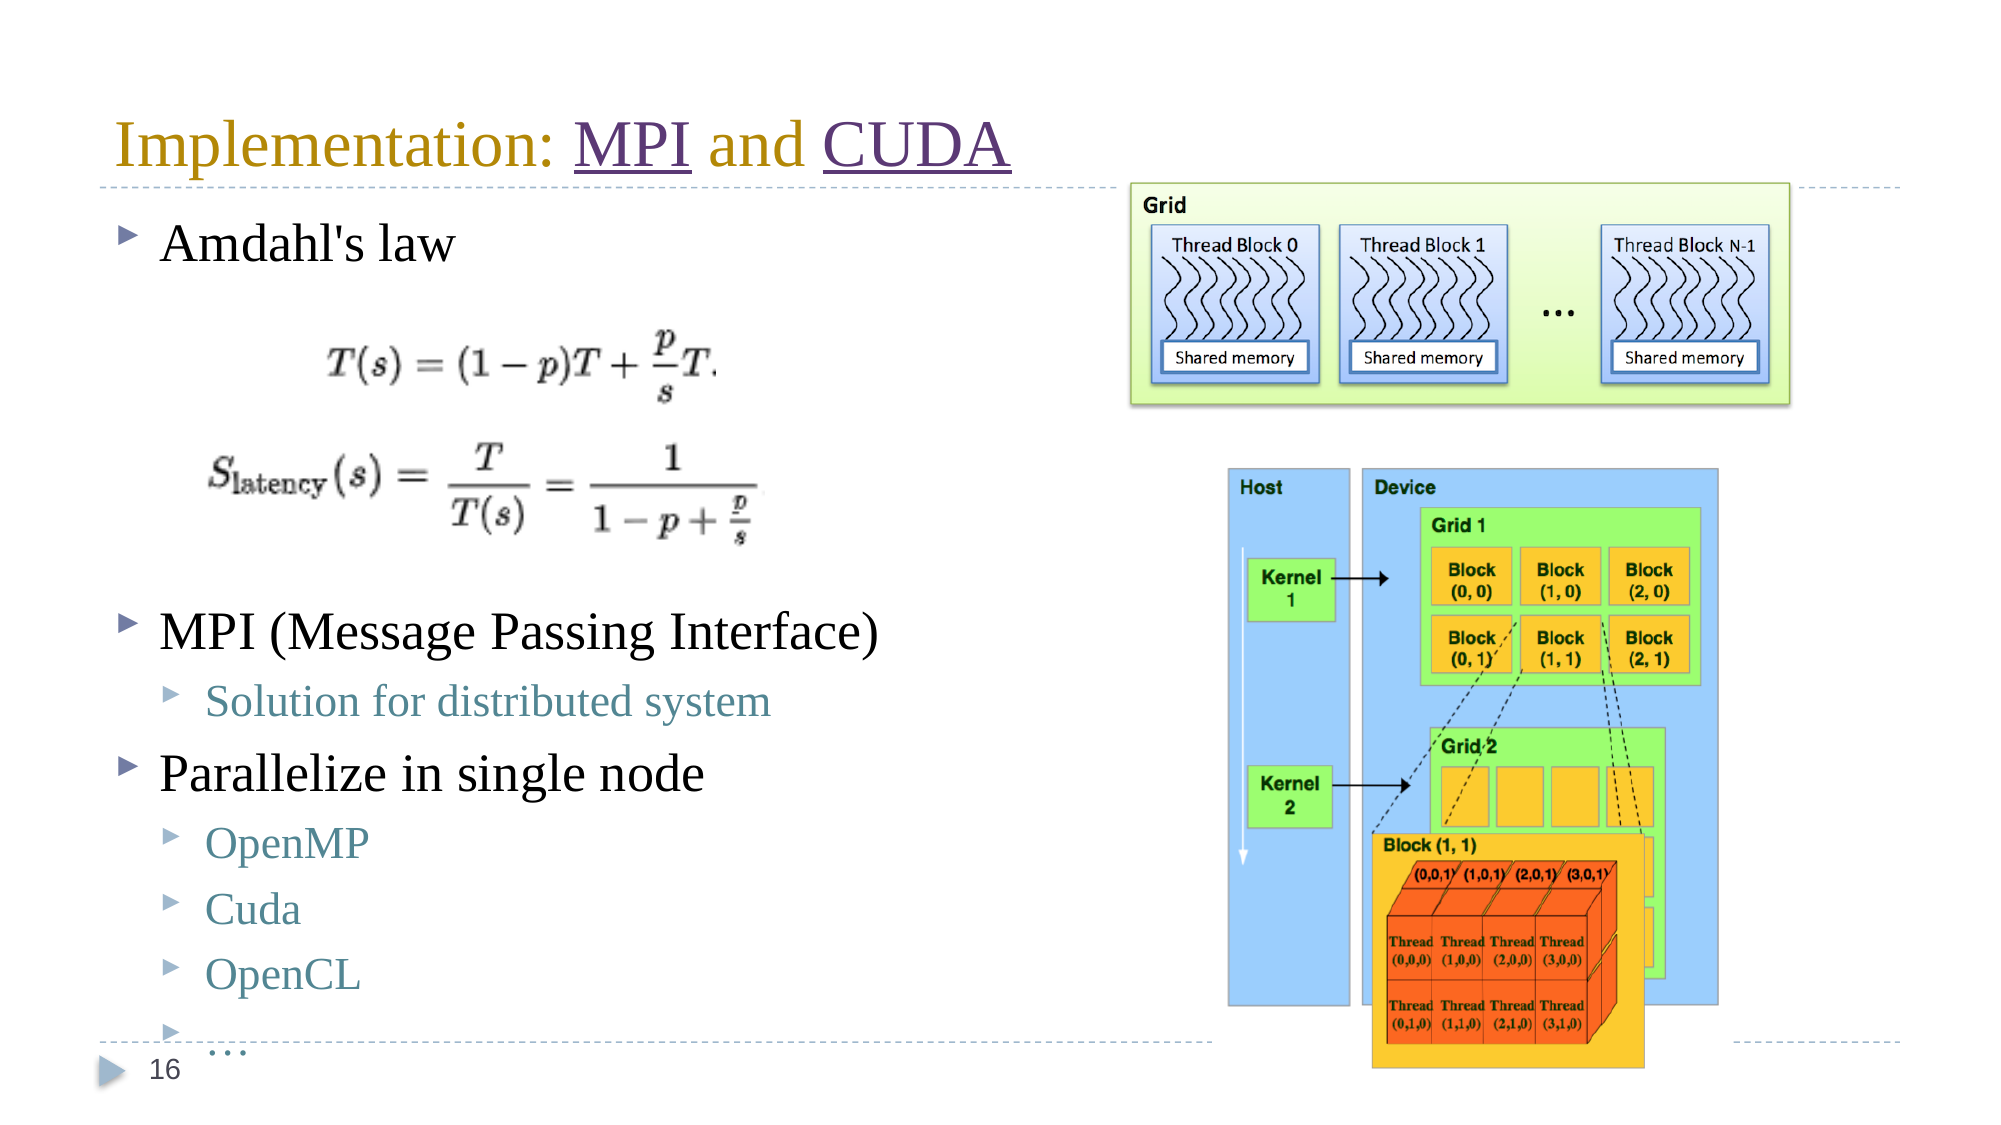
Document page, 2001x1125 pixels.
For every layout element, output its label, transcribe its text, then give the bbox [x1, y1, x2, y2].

title Implementation: MPI and CUDA [99, 24, 1901, 188]
picture [1212, 458, 1732, 1073]
slide_number 16 [134, 1042, 568, 1103]
picture [184, 314, 765, 563]
list Amdahl's law MPI (Message Passing Interface) Solution for distributed system Parallelize in single node OpenMP Cuda OpenCL … [99, 199, 1901, 1011]
picture [1121, 173, 1799, 415]
